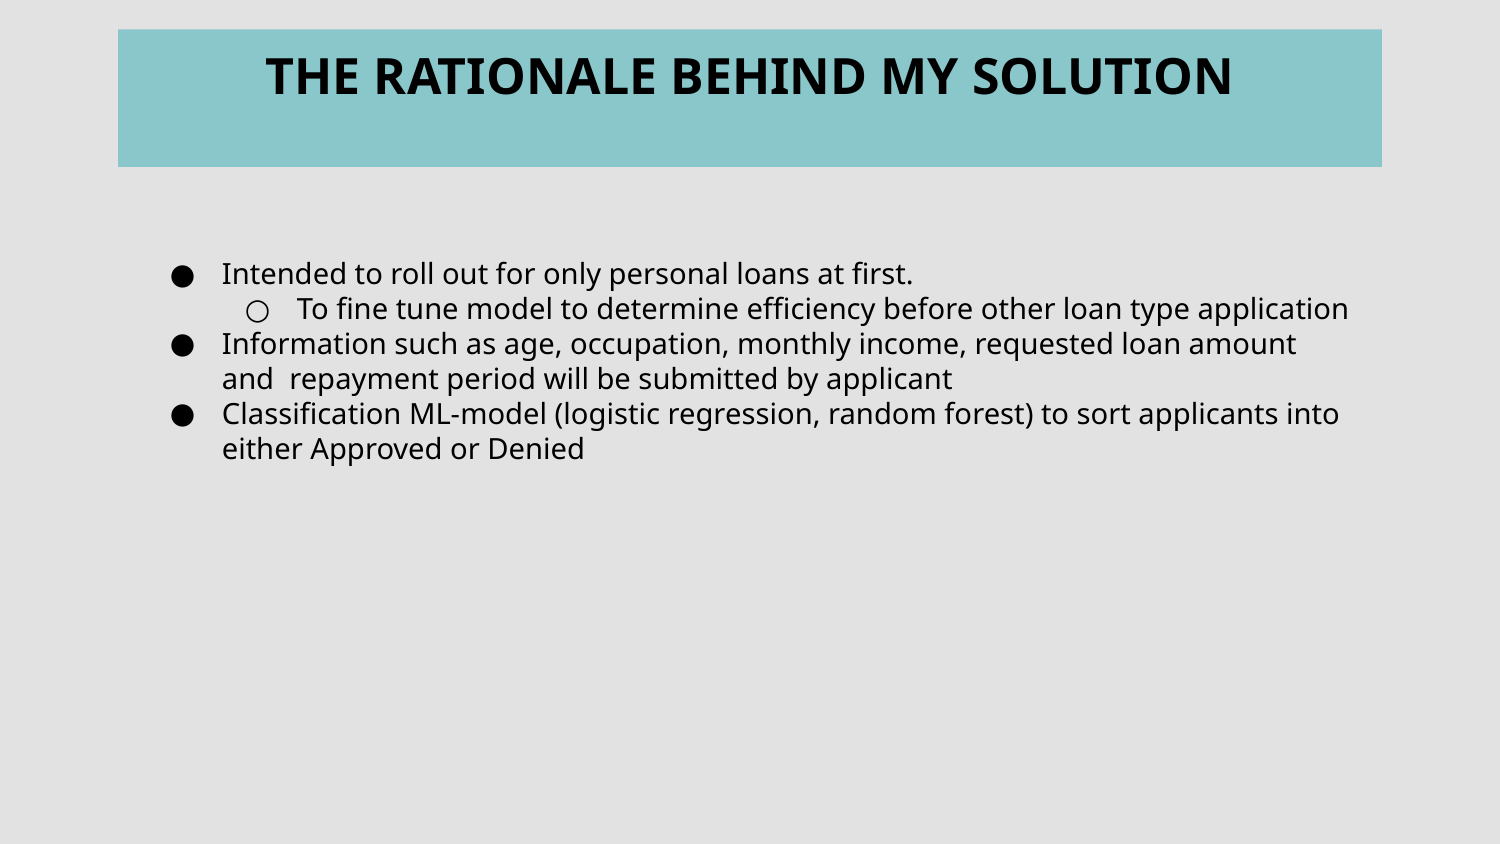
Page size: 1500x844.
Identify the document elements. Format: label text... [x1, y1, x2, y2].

title THE RATIONALE BEHIND MY SOLUTION [118, 29, 1382, 167]
text_box Intended to roll out for only personal loans at first. To fine tune model to determine efficiency before other loan type application Information such as age, occupation, monthly income, requested loan amount and repayment period will be submitted by applicant Classification ML-model (logistic regression, random forest) to sort applicants into either Approved or Denied [132, 240, 1369, 724]
